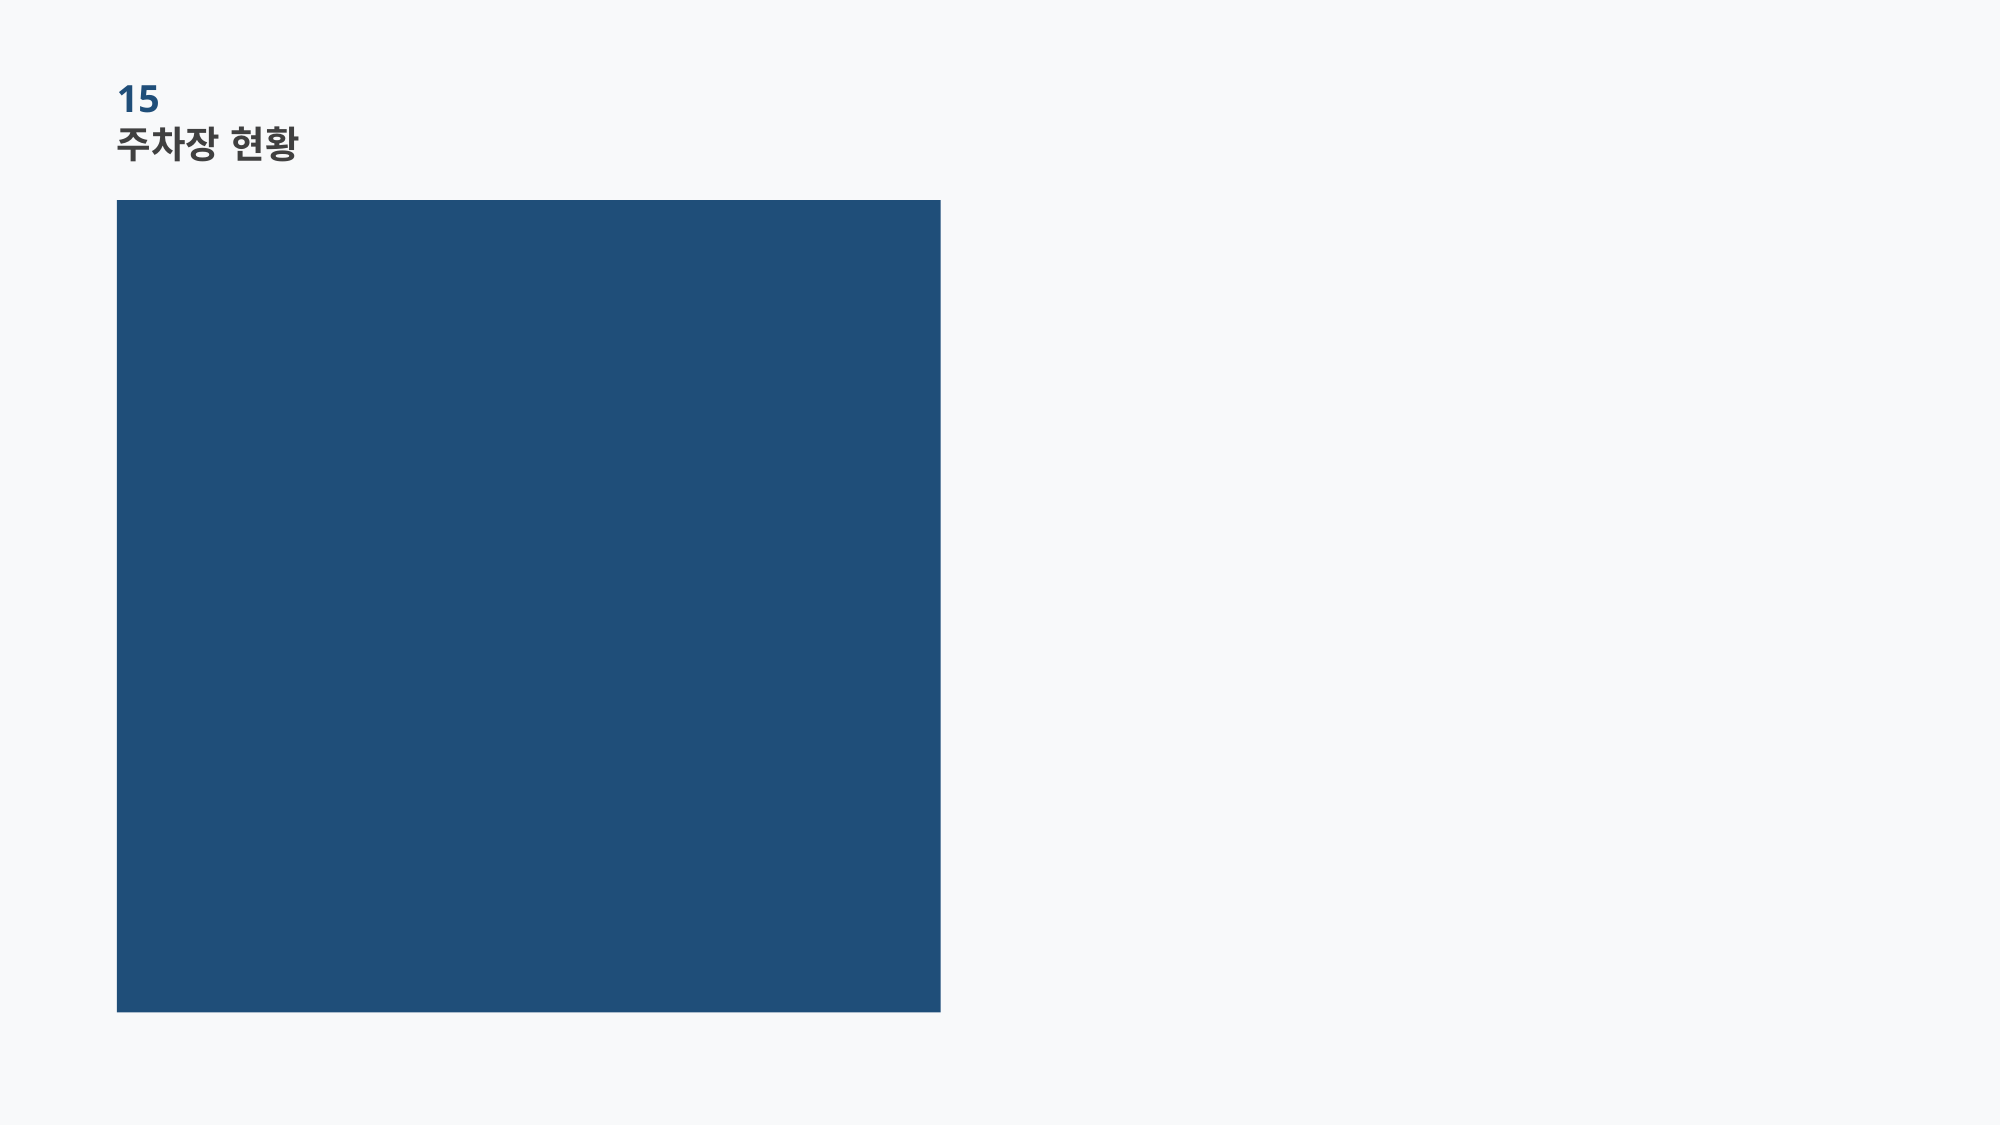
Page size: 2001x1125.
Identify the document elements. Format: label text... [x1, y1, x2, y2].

text_box 주차장 현황 [116, 112, 941, 175]
text_box [116, 200, 941, 1013]
text_box 15 [116, 66, 796, 129]
